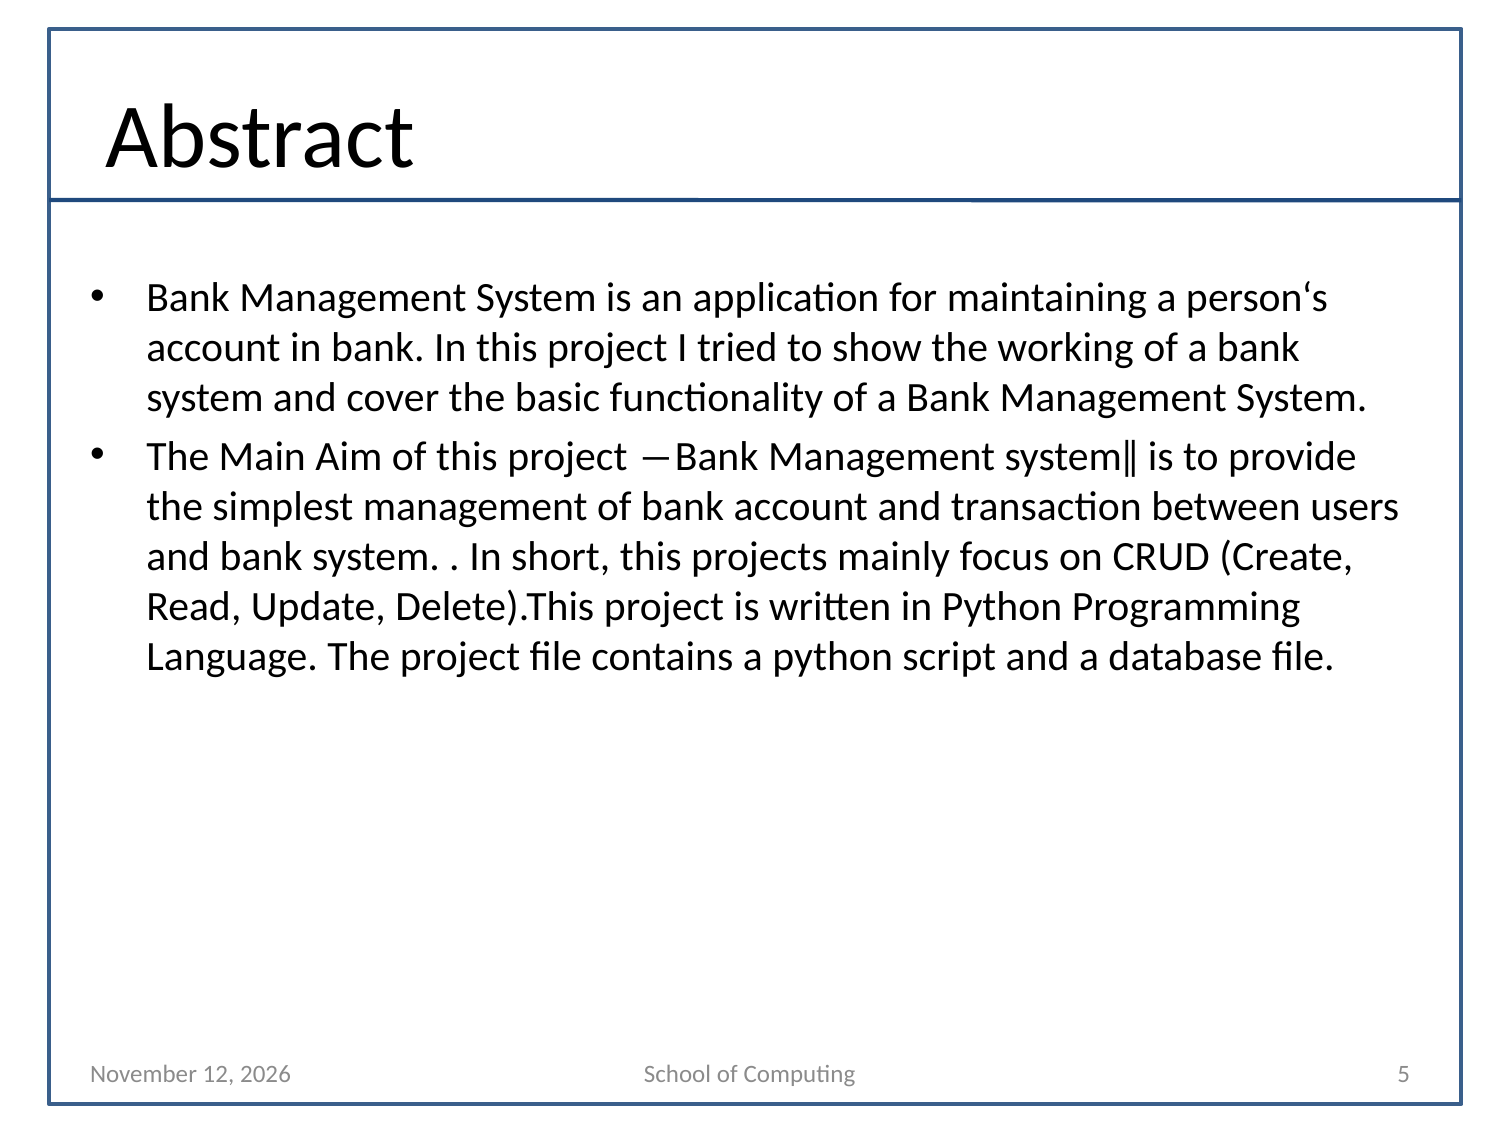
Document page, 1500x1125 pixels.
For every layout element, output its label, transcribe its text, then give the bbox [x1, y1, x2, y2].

footer School of Computing [512, 1042, 988, 1103]
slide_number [75, 1042, 425, 1103]
list Bank Management System is an application for maintaining a person‘s account in bank. In this project I tried to show the working of a bank system and cover the basic functionality of a Bank Management System. The Main Aim of this project ―Bank Management system‖ is to provide the simplest management of bank account and transaction between users and bank system. . In short, this projects mainly focus on CRUD (Create, Read, Update, Delete).This project is written in Python Programming Language. The project file contains a python script and a database file. [75, 262, 1425, 1005]
title Abstract [49, 37, 1399, 225]
slide_number 5 [1074, 1042, 1425, 1103]
